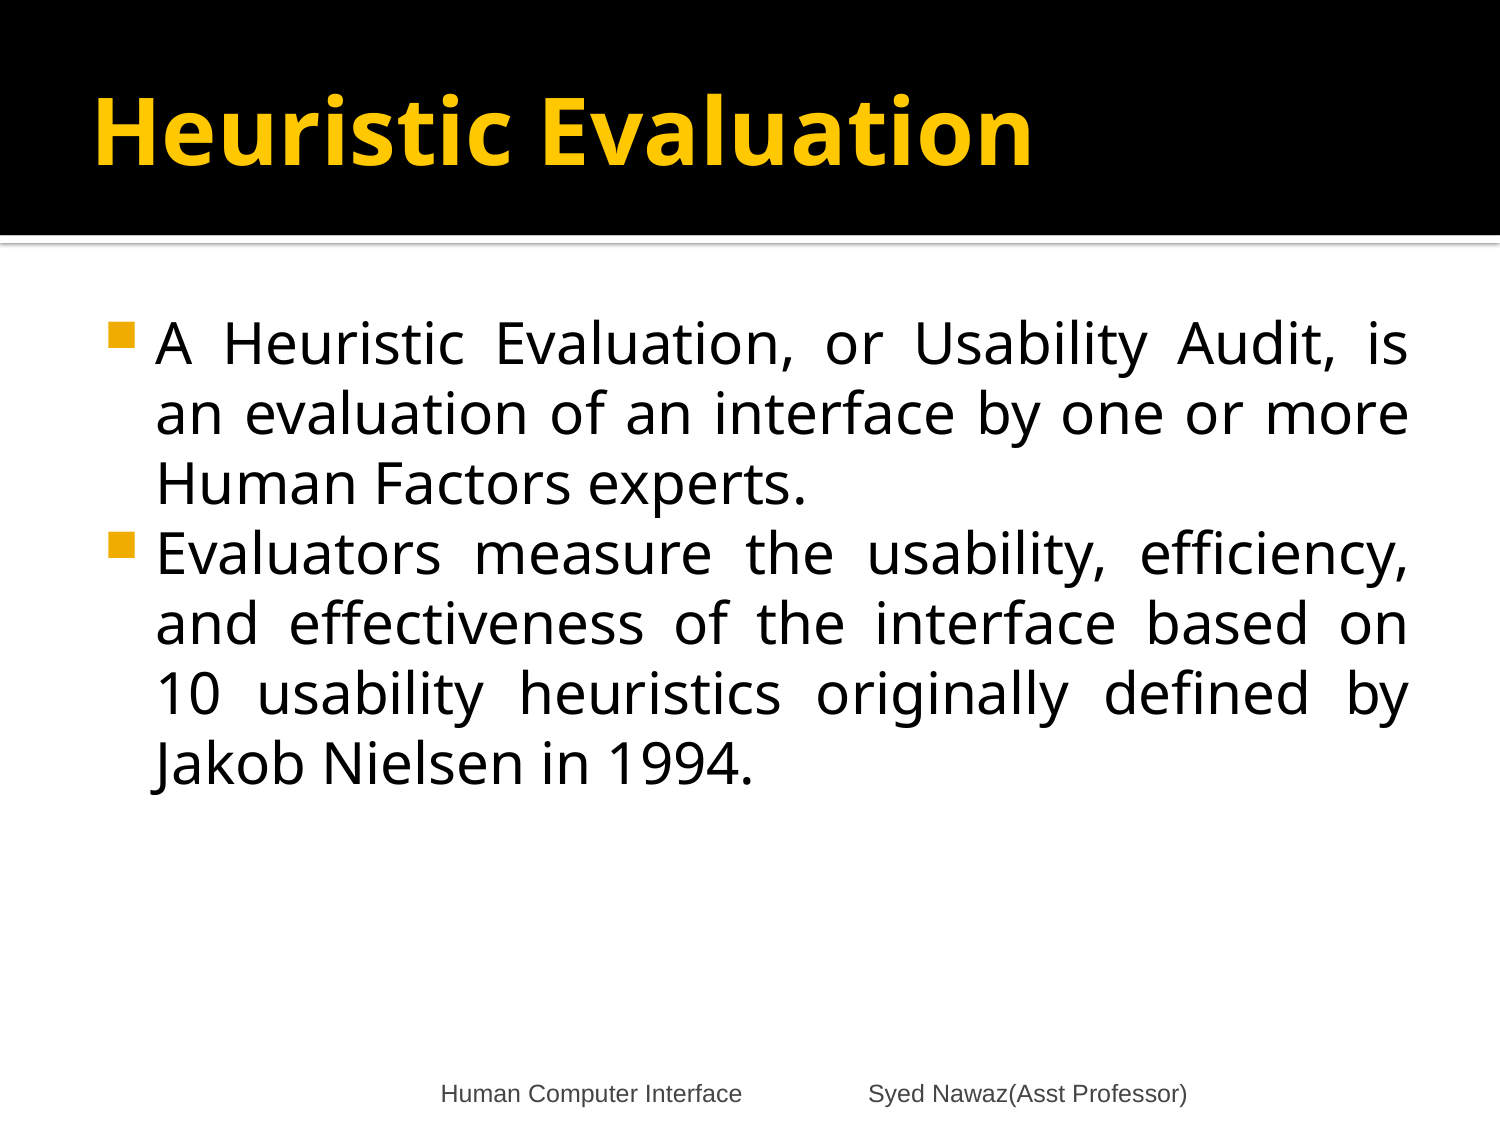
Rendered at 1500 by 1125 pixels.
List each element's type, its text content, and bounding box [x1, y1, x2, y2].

title Heuristic Evaluation [75, 25, 1425, 231]
footer Human Computer Interface Syed Nawaz(Asst Professor) [433, 1062, 1337, 1108]
list A Heuristic Evaluation, or Usability Audit, is an evaluation of an interface by one or more Human Factors experts. Evaluators measure the usability, efficiency, and effectiveness of the interface based on 10 usability heuristics originally defined by Jakob Nielsen in 1994. [74, 290, 1426, 1051]
